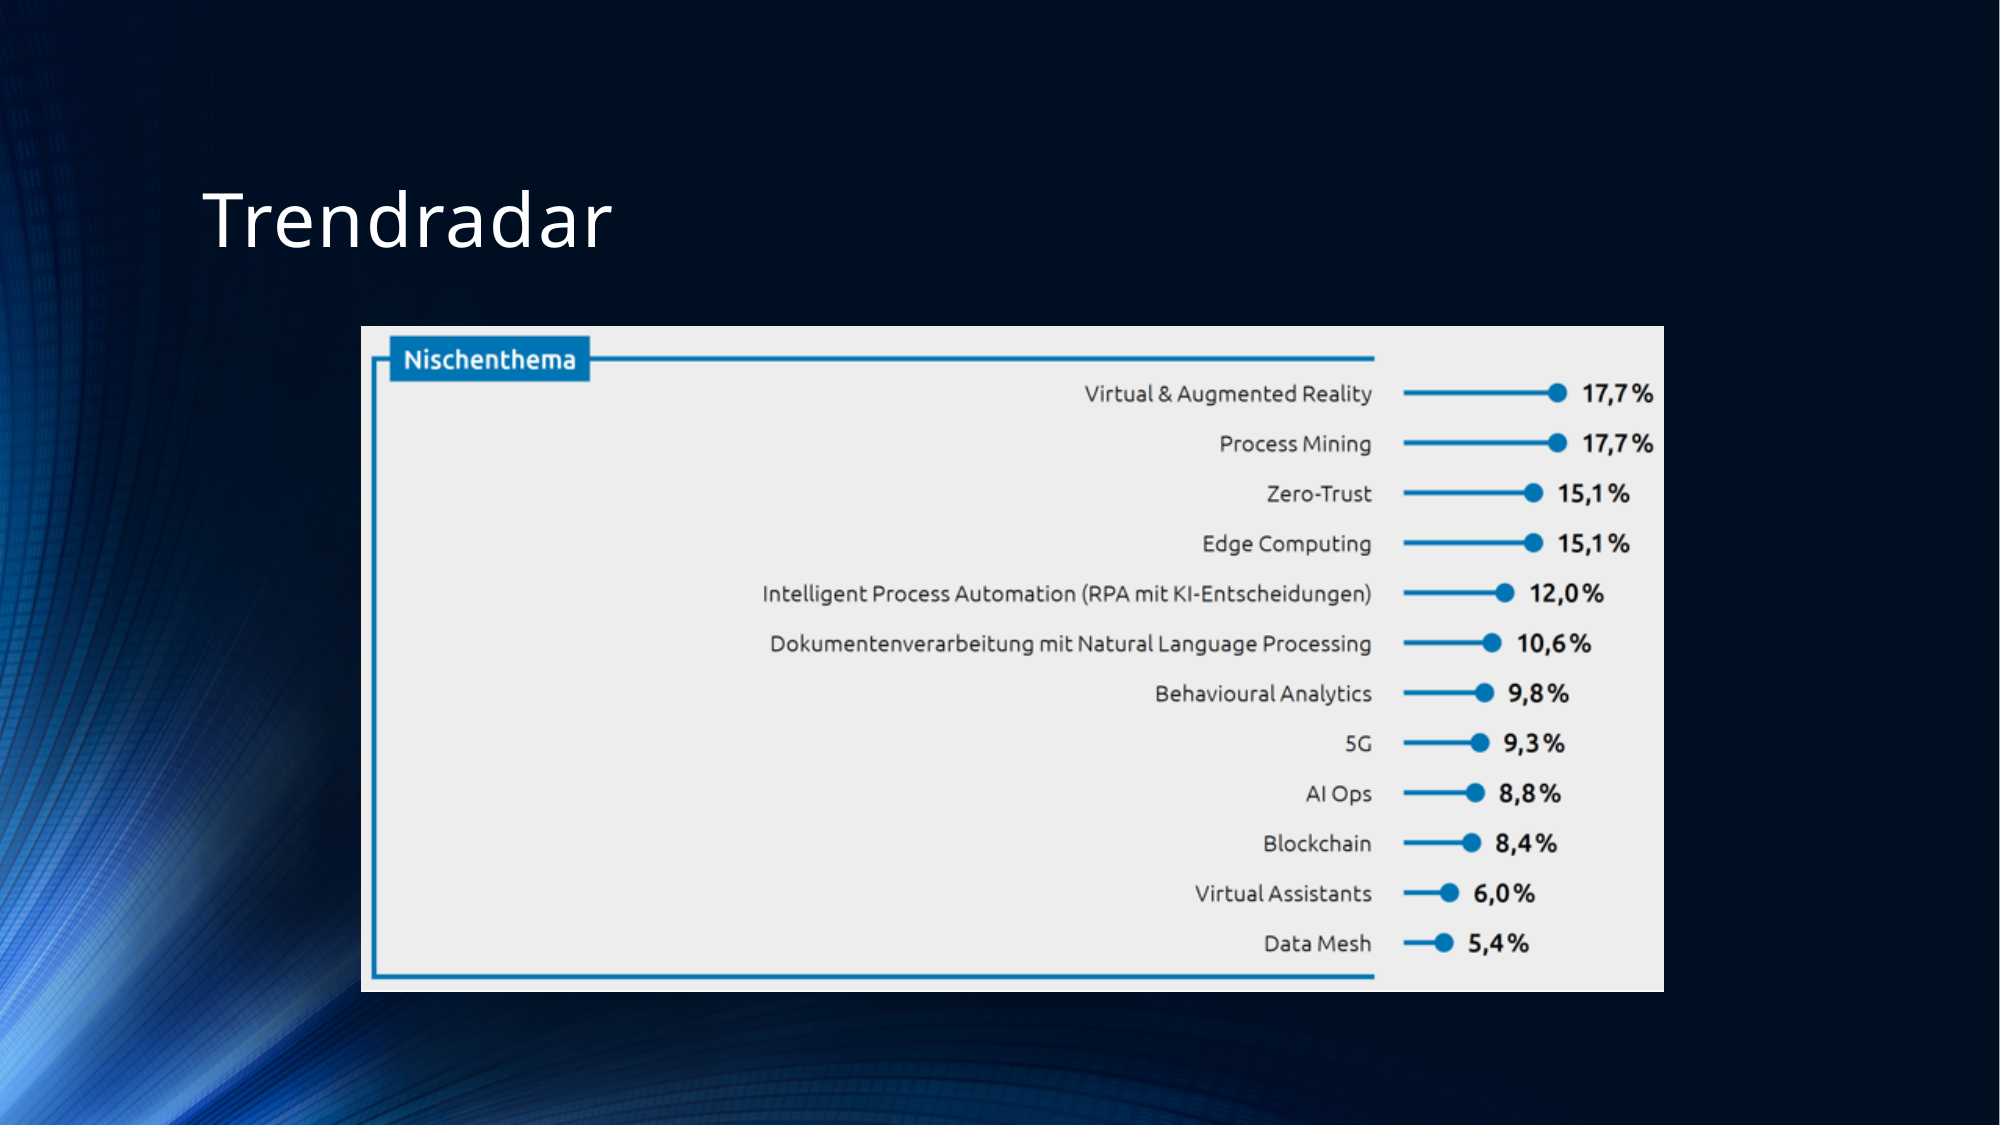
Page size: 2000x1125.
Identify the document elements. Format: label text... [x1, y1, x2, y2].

picture [0, 0, 2000, 1125]
title Trendradar [187, 101, 1812, 344]
